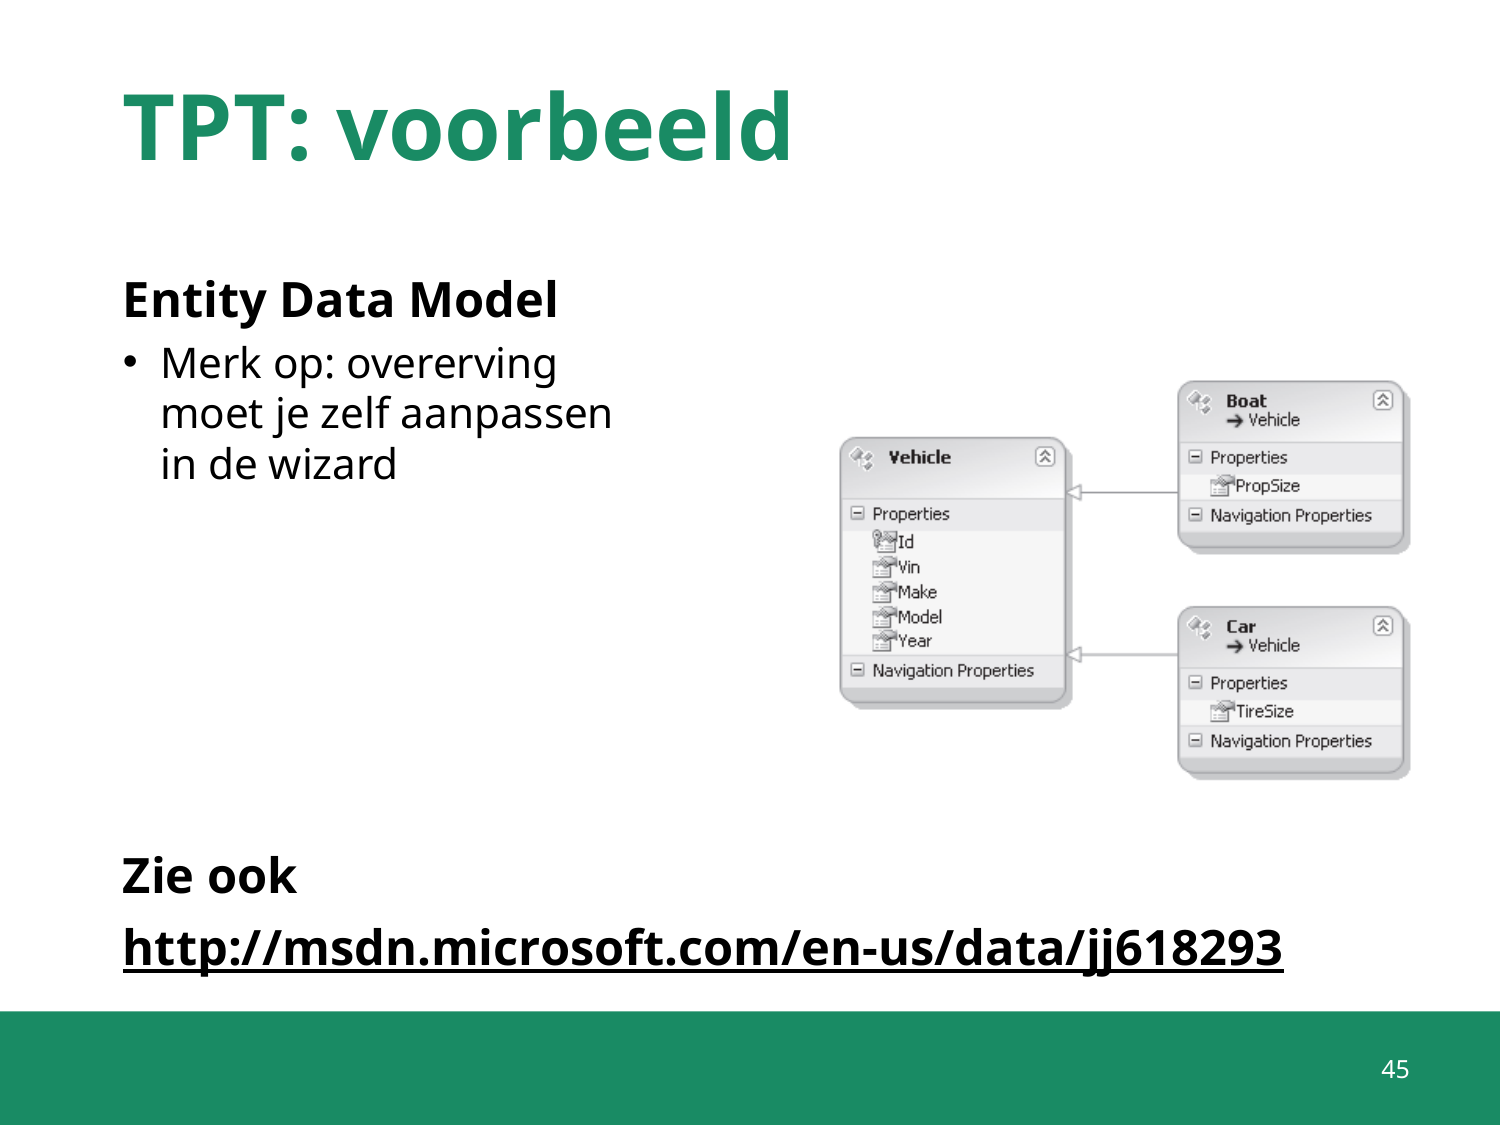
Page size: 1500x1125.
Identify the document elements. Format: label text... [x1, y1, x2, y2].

picture [832, 373, 1418, 785]
title TPT: voorbeeld [107, 30, 1425, 218]
list Entity Data Model Merk op: overerving moet je zelf aanpassen in de wizard Zie ook http://msdn.microsoft.com/en-us/data/jj618293 [107, 249, 1425, 993]
slide_number 45 [1338, 1040, 1425, 1101]
